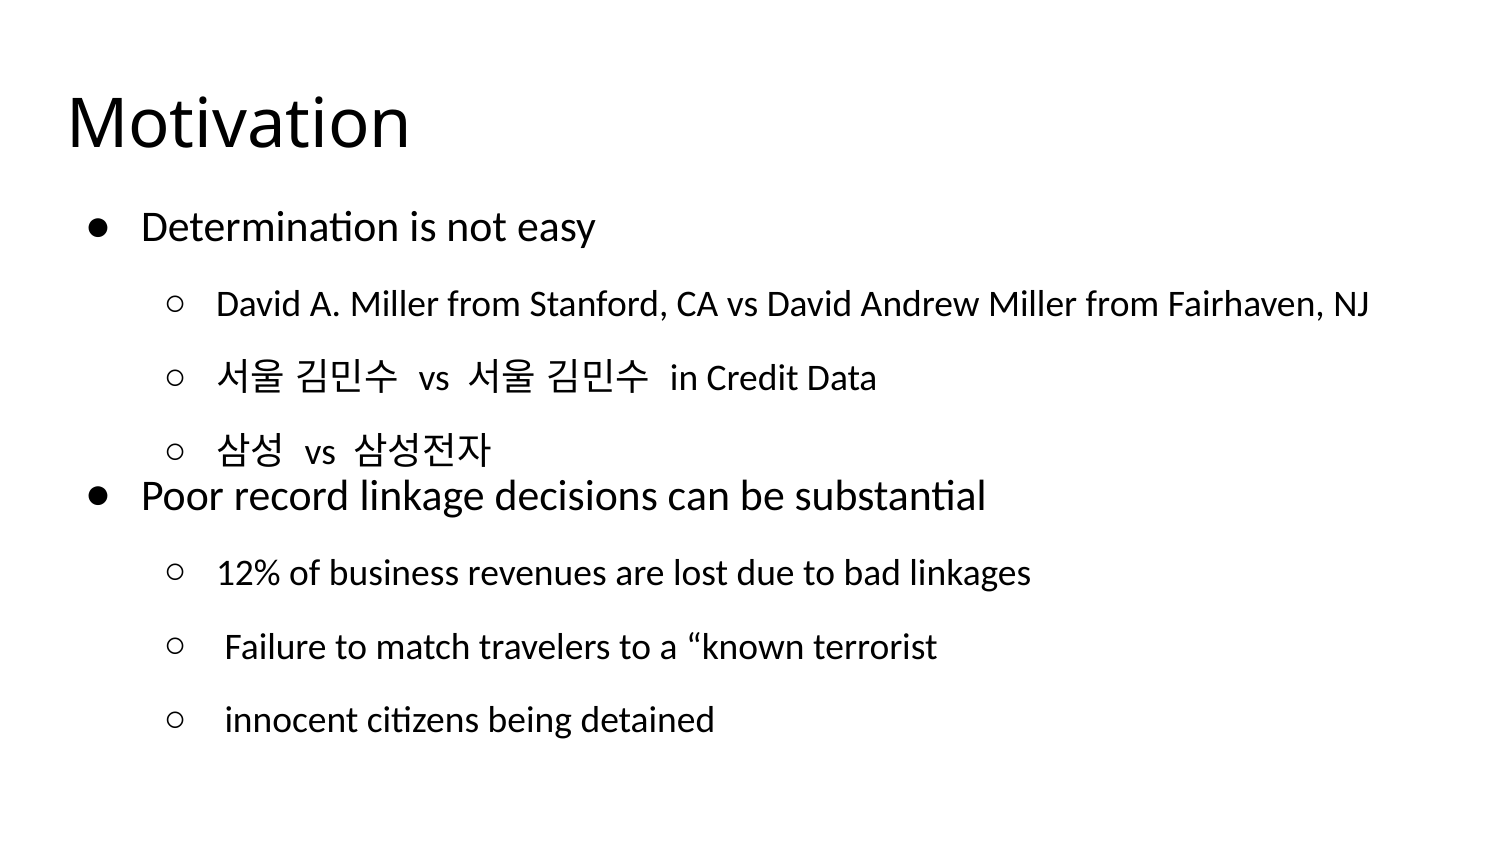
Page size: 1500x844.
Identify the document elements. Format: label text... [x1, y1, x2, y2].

title Motivation [51, 72, 1449, 167]
list Determination is not easy David A. Miller from Stanford, CA vs David Andrew Miller from Fairhaven, NJ 서울 김민수 vs 서울 김민수 in Credit Data 삼성 vs 삼성전자 Poor record linkage decisions can be substantial 12% of business revenues are lost due to bad linkages Failure to match travelers to a “known terrorist innocent citizens being detained [51, 189, 1449, 750]
